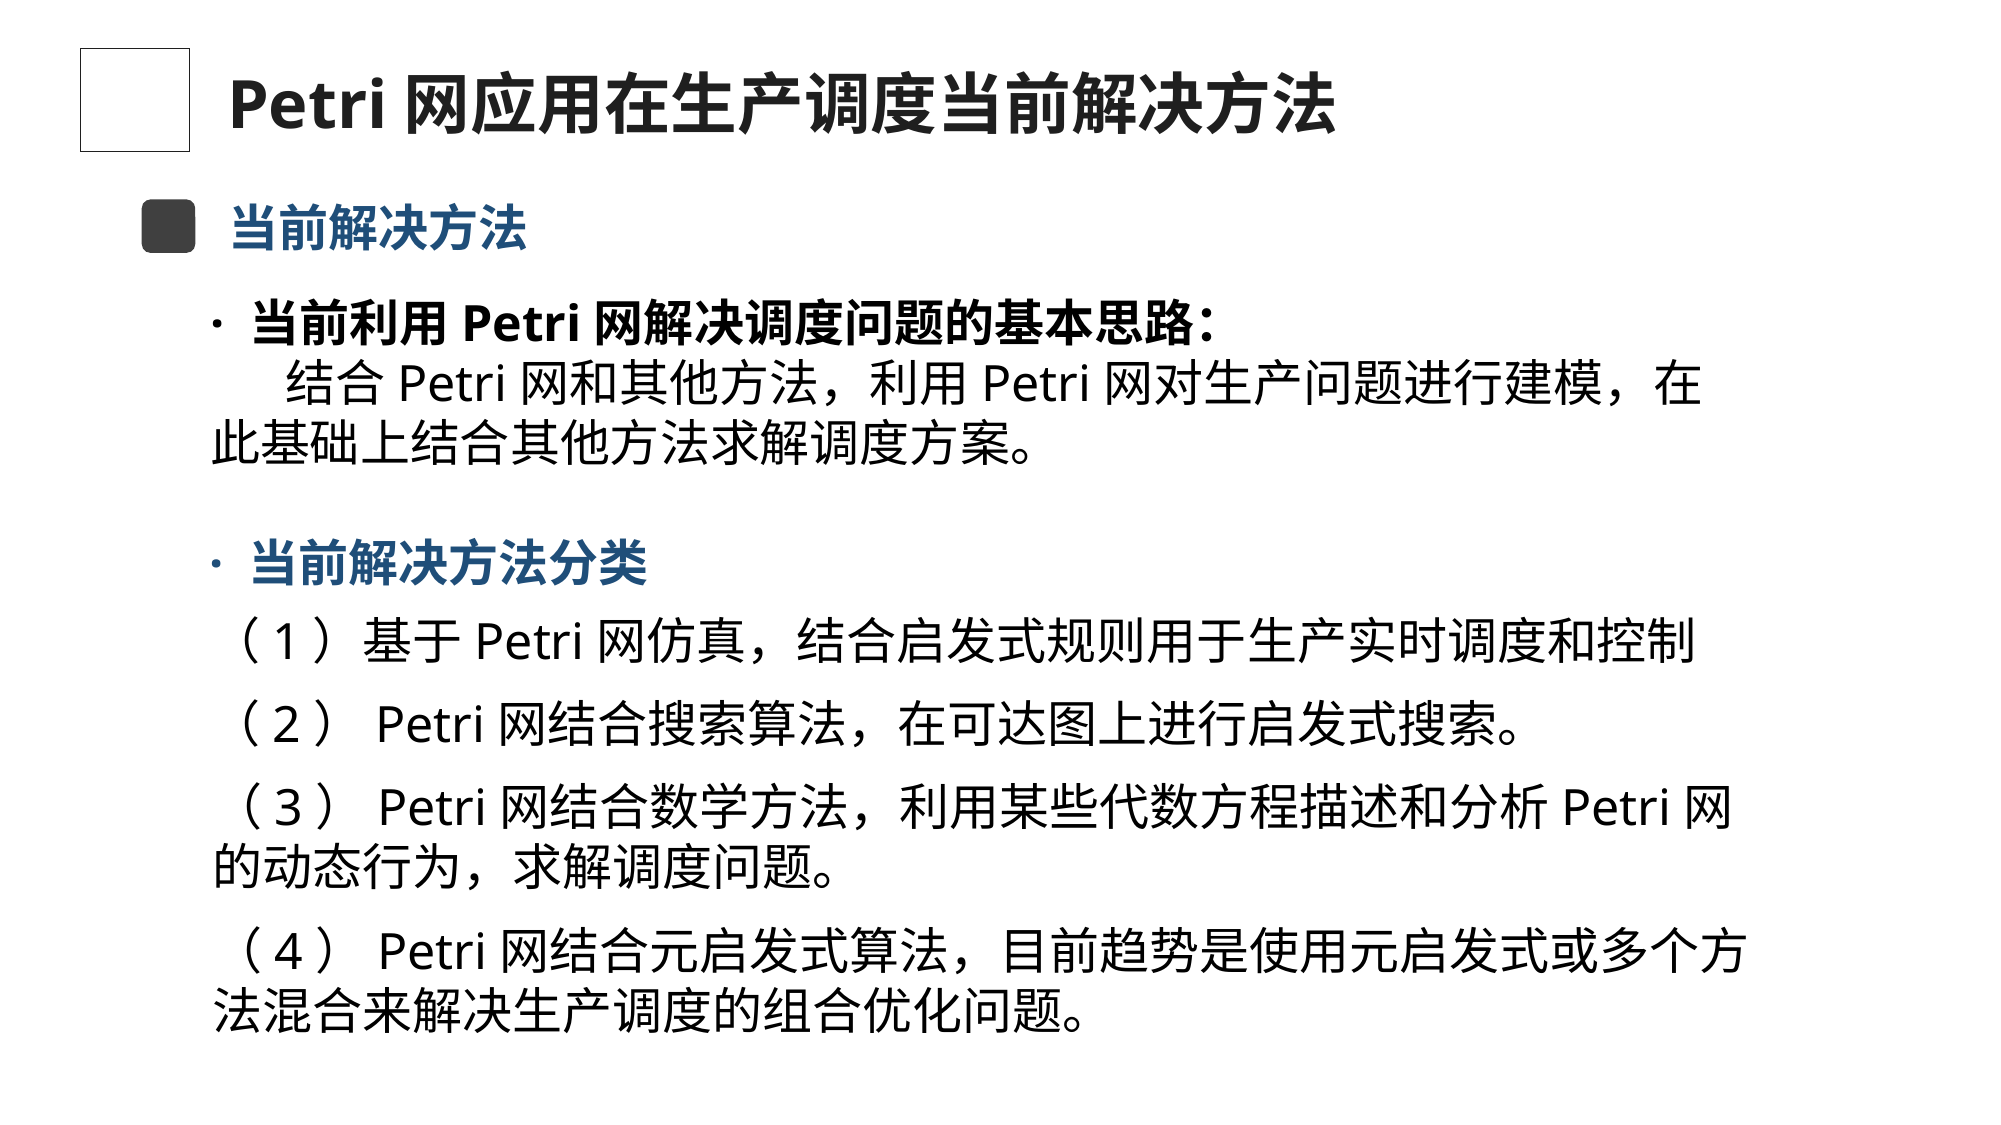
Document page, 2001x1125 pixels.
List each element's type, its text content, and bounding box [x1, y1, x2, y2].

text_box · 当前利用Petri网解决调度问题的基本思路： 结合Petri网和其他方法，利用Petri网对生产问题进行建模，在此基础上结合其他方法求解调度方案。 [195, 283, 1766, 505]
text_box [80, 48, 190, 152]
text_box （2）Petri网结合搜索算法，在可达图上进行启发式搜索。 [195, 685, 1766, 768]
text_box Petri网应用在生产调度当前解决方法 [207, 43, 1486, 152]
text_box 当前解决方法 [208, 185, 1736, 266]
text_box [141, 199, 196, 253]
text_box （1）基于Petri网仿真，结合启发式规则用于生产实时调度和控制 [195, 602, 1766, 685]
text_box · 当前解决方法分类 [189, 521, 1717, 602]
text_box （4）Petri网结合元启发式算法，目前趋势是使用元启发式或多个方法混合来解决生产调度的组合优化问题。 [198, 911, 1768, 1039]
text_box （3）Petri网结合数学方法，利用某些代数方程描述和分析Petri网的动态行为，求解调度问题。 [198, 767, 1768, 895]
